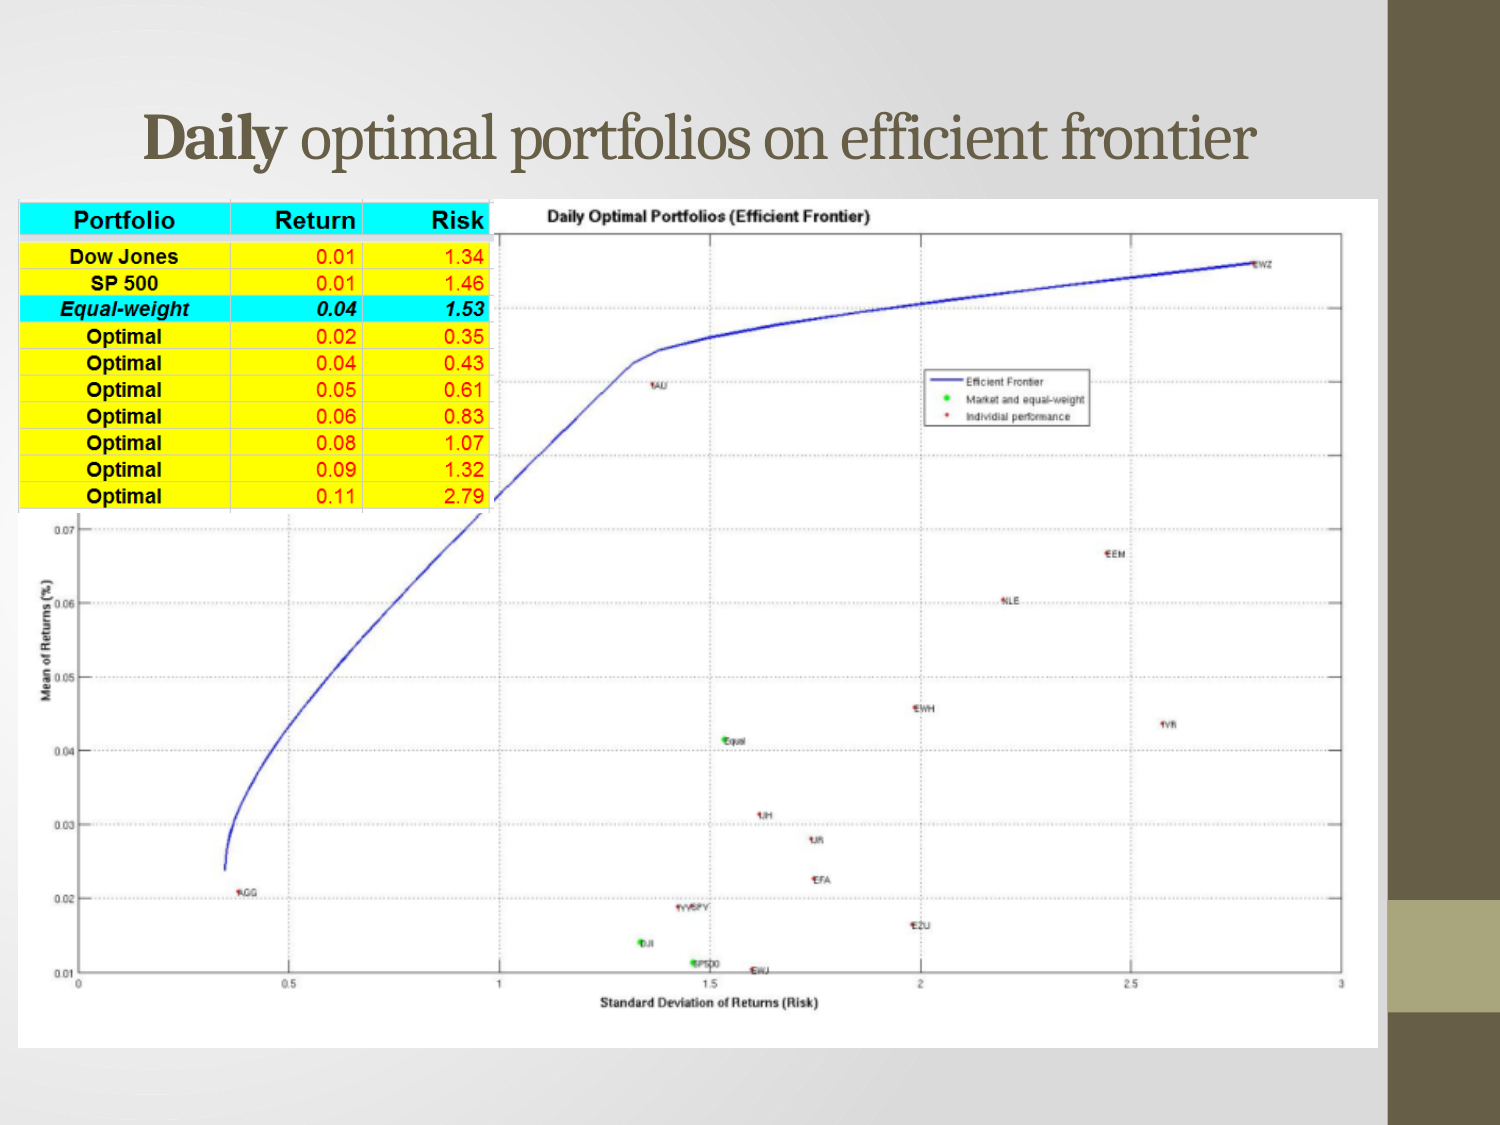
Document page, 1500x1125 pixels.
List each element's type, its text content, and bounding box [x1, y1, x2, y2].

picture [18, 198, 1378, 1049]
title Daily optimal portfolios on efficient frontier [75, 45, 1325, 191]
